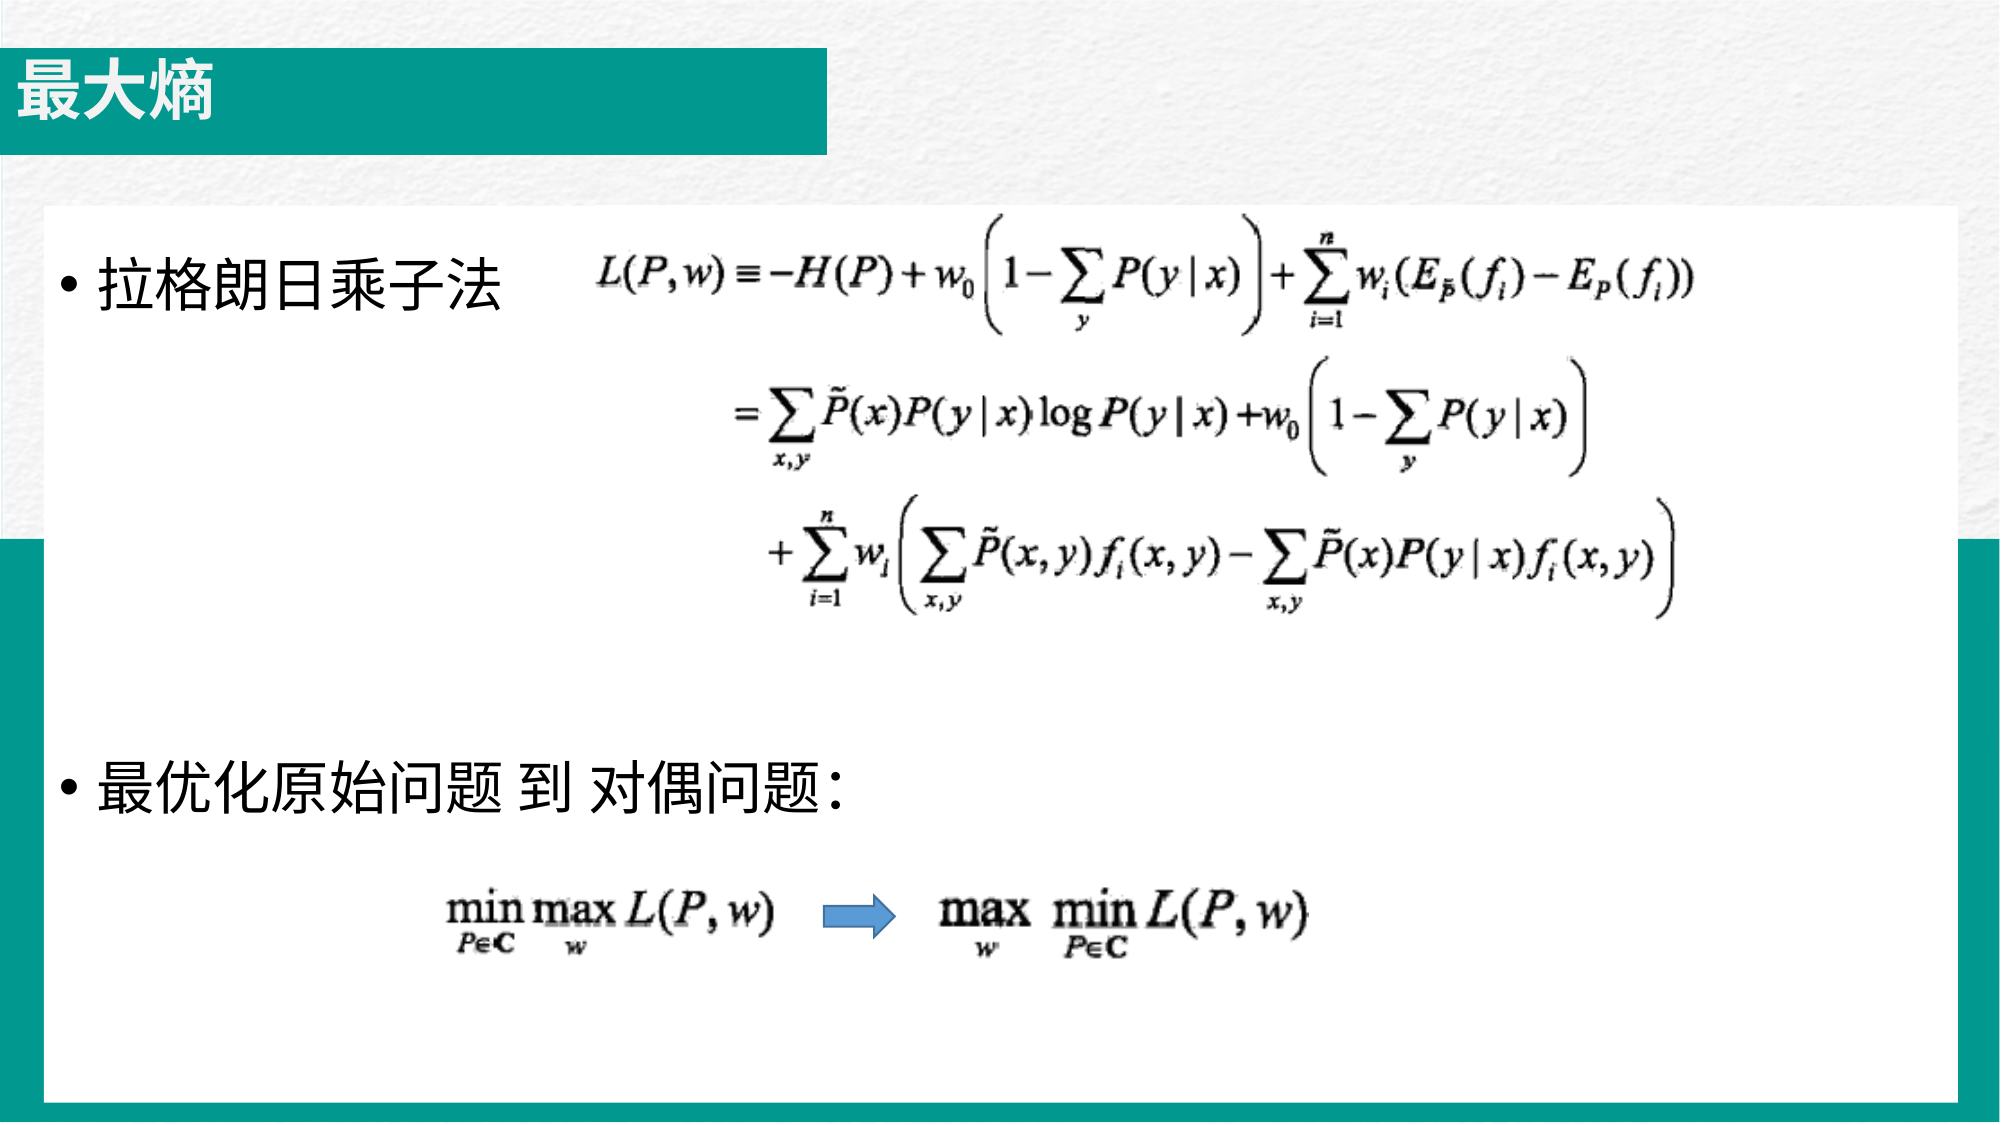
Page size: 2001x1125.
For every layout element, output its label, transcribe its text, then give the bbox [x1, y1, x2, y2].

picture [930, 877, 1309, 961]
title 最大熵 [0, 3, 1725, 185]
picture [434, 877, 780, 961]
text_box [822, 893, 897, 940]
picture [0, 0, 2001, 1125]
list 拉格朗日乘子法 最优化原始问题 到 对偶问题： [43, 205, 1958, 1103]
